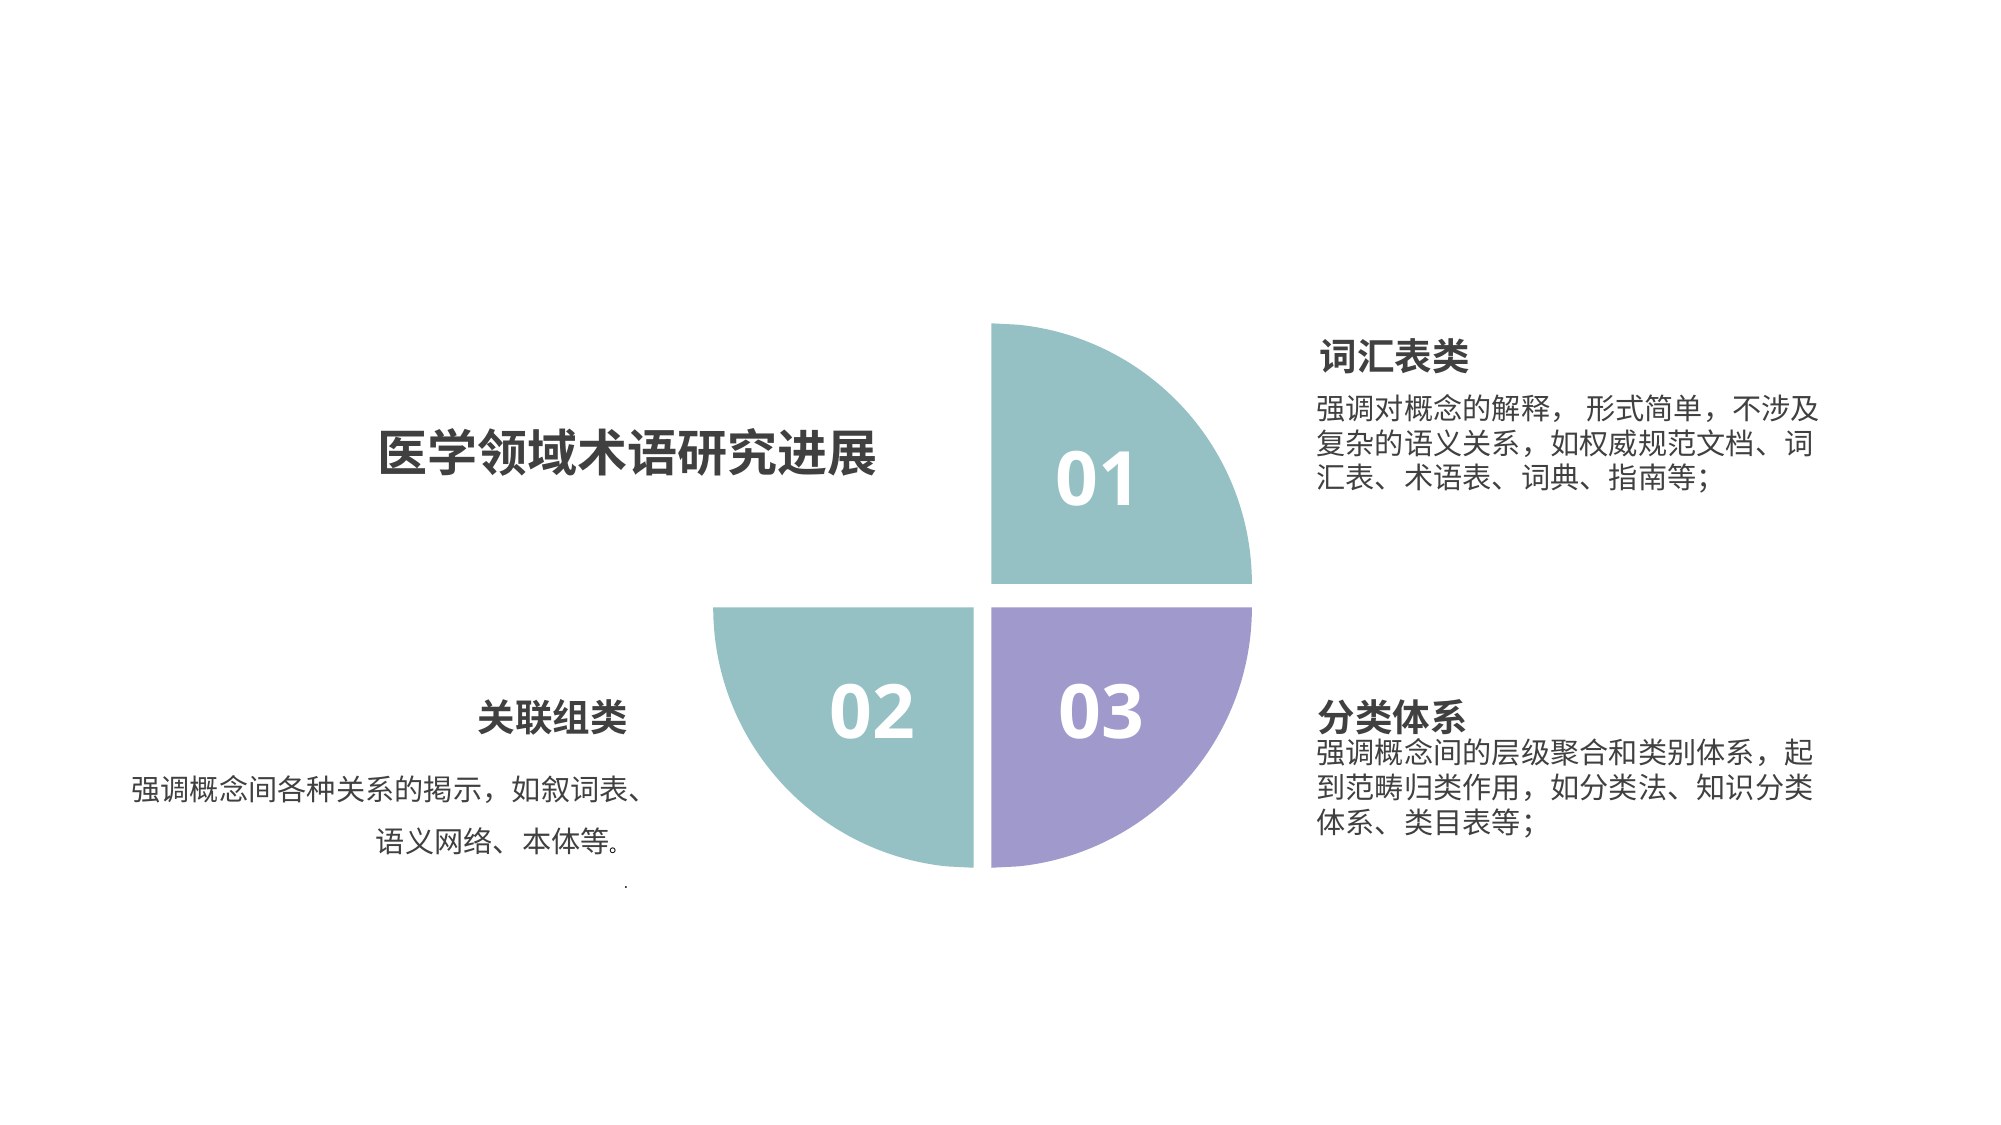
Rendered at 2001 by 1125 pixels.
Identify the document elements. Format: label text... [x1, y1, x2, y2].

text_box 关联组类 [462, 686, 643, 746]
text_box [712, 606, 975, 869]
text_box 01 [1040, 423, 1157, 529]
text_box 强调概念间的层级聚合和类别体系，起到范畴归类作用，如分类法、知识分类体系、类目表等； [1301, 727, 1854, 847]
text_box 医学领域术语研究进展 [362, 413, 892, 489]
text_box 02 [814, 656, 930, 762]
text_box 词汇表类 [1305, 325, 1485, 382]
text_box 强调概念间各种关系的掲示，如叙词表、语义网络、本体等。 . [91, 746, 644, 900]
text_box [990, 606, 1253, 869]
text_box 03 [1044, 656, 1160, 762]
text_box 分类体系 [1302, 686, 1483, 727]
text_box 强调对概念的解释， 形式简单，不涉及复杂的语义关系，如权威规范文档、词汇表、术语表、词典、指南等； [1301, 382, 1854, 503]
text_box [990, 322, 1253, 585]
